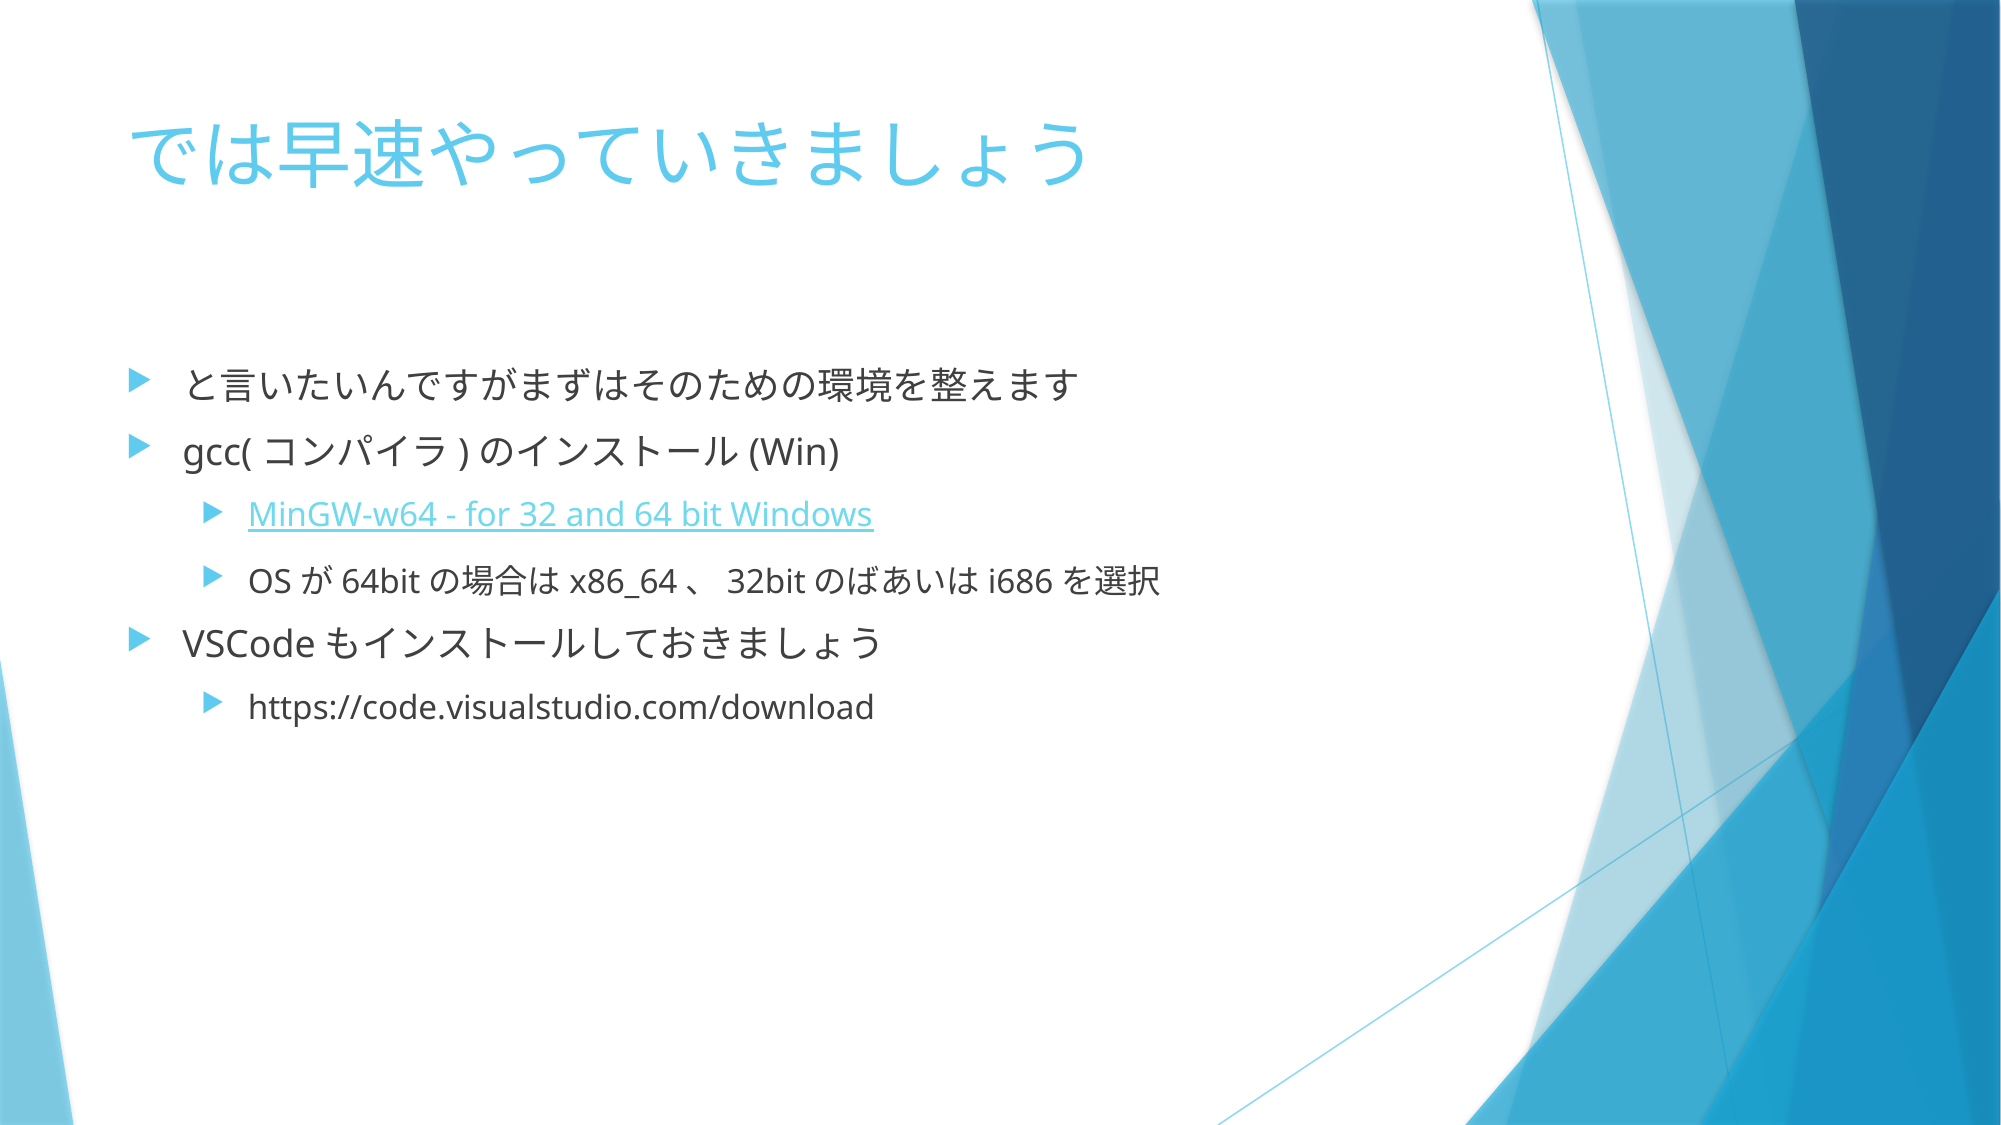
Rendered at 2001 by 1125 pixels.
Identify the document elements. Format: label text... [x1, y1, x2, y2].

list と言いたいんですがまずはそのための環境を整えます gcc(コンパイラ)のインストール(Win) MinGW-w64 - for 32 and 64 bit Windows OSが64bitの場合はx86_64、32bitのばあいはi686を選択 VSCodeもインストールしておきましょう https://code.visualstudio.com/download [111, 354, 1522, 992]
title では早速やっていきましょう [111, 99, 1522, 317]
